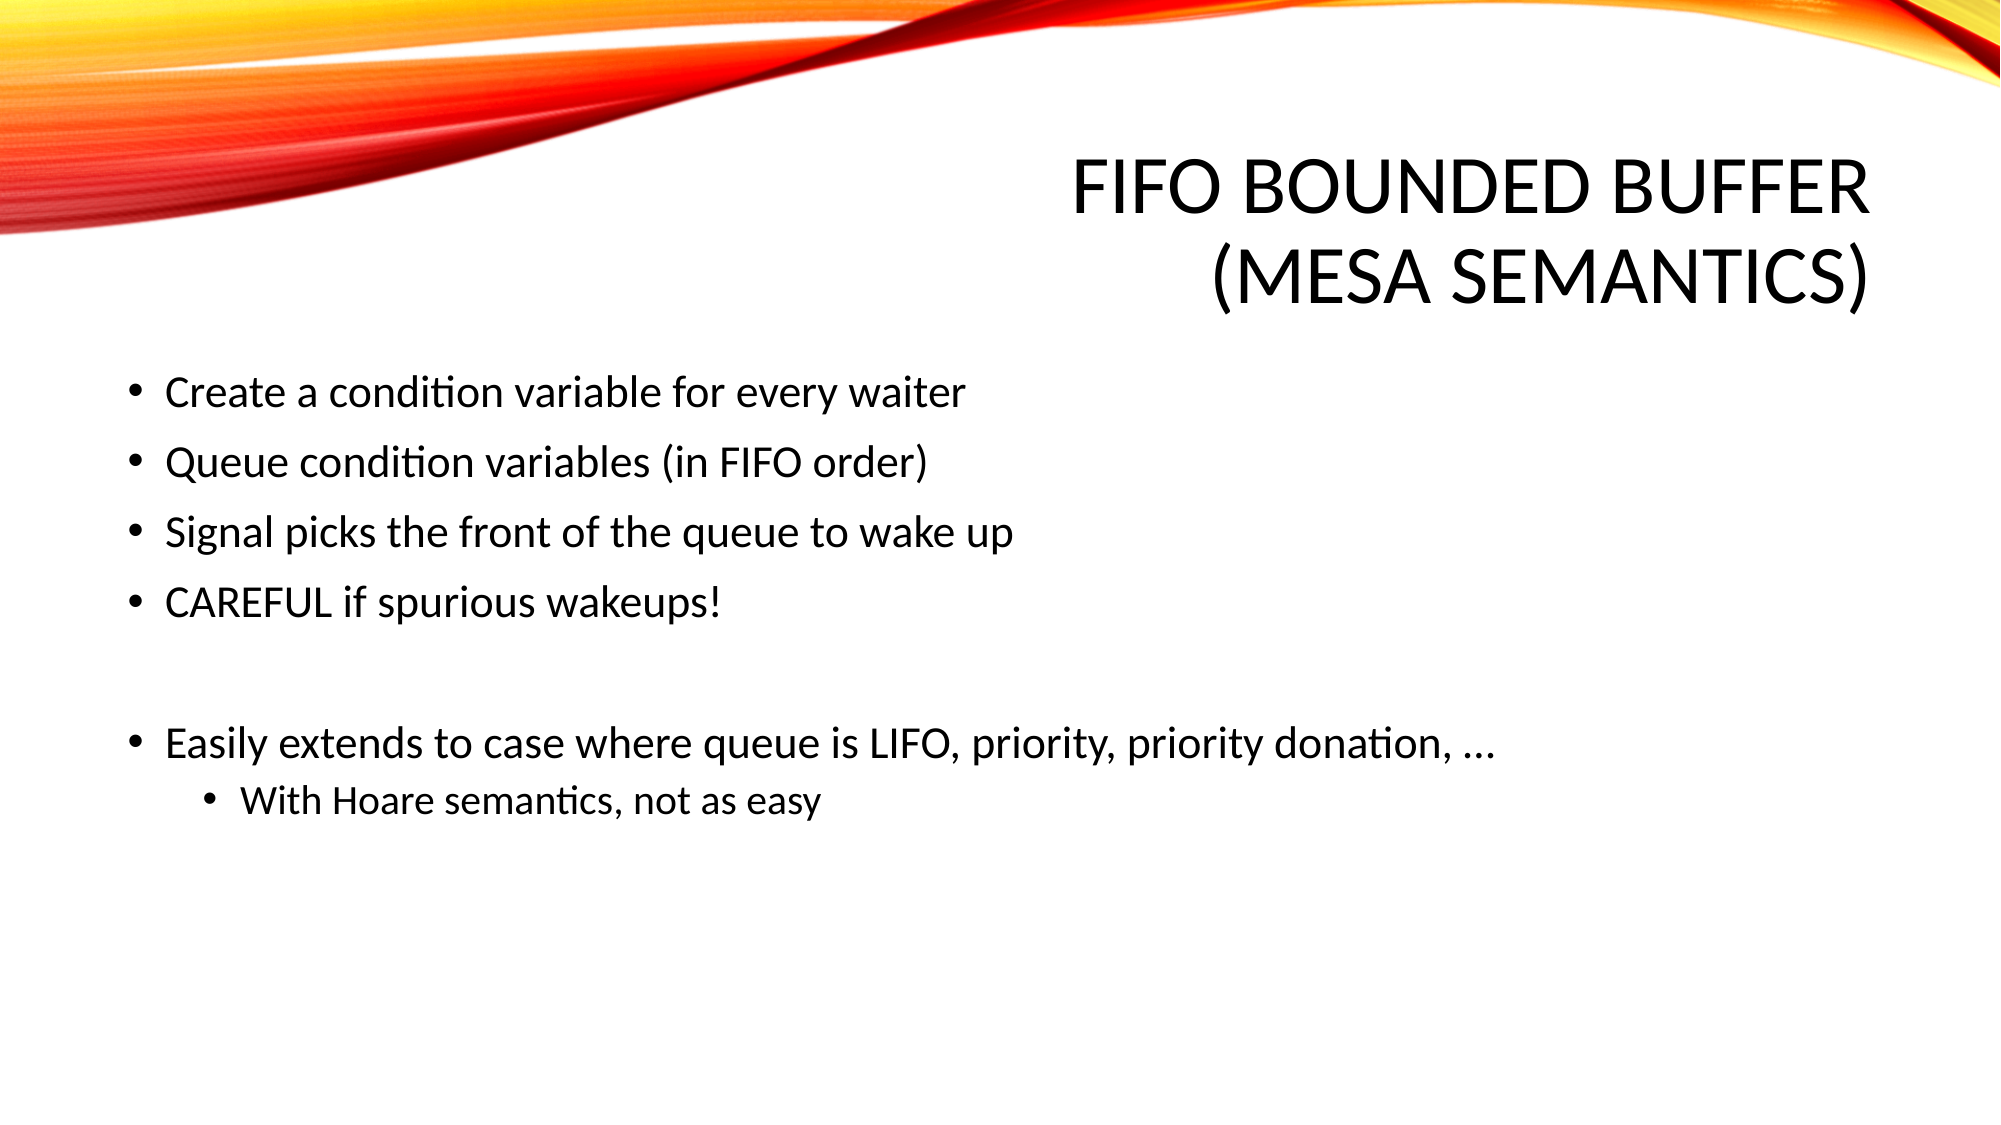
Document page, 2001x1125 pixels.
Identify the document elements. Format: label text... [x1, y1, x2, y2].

title FIFO Bounded Buffer (Mesa semantics) [474, 125, 1888, 338]
picture [0, 0, 2000, 237]
list Create a condition variable for every waiter Queue condition variables (in FIFO order) Signal picks the front of the queue to wake up CAREFUL if spurious wakeups! Easily extends to case where queue is LIFO, priority, priority donation, … With Hoare semantics, not as easy [112, 360, 1888, 1021]
